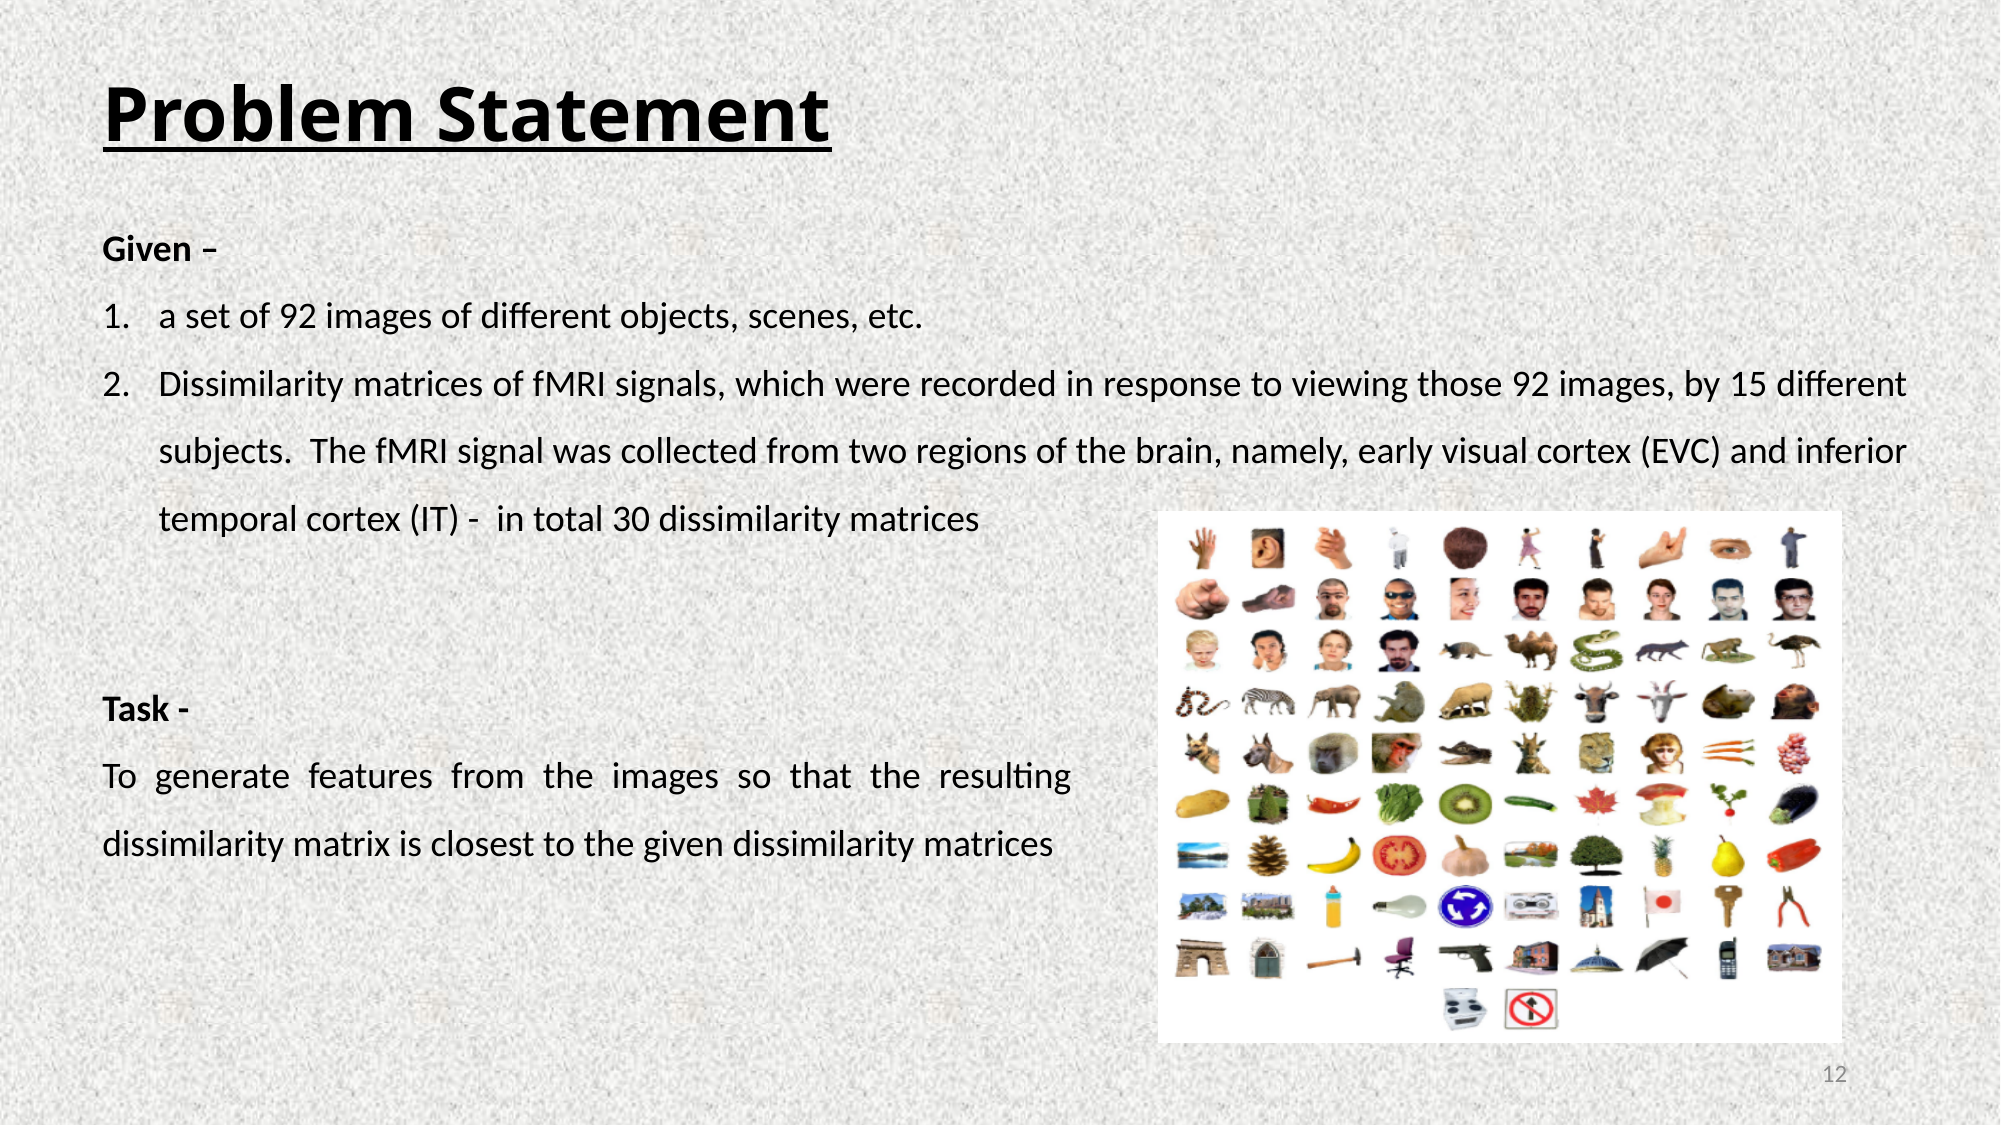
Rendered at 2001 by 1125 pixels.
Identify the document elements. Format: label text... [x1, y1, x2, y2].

text_box Task - To generate features from the images so that the resulting dissimilarity matrix is closest to the given dissimilarity matrices [87, 653, 1088, 872]
picture [0, 0, 2001, 1125]
slide_number 12 [1412, 1042, 1863, 1103]
title Problem Statement [87, 42, 1813, 193]
text_box Given – a set of 92 images of different objects, scenes, etc. Dissimilarity matrices of fMRI signals, which were recorded in response to viewing those 92 images, by 15 different subjects. The fMRI signal was collected from two regions of the brain, namely, early visual cortex (EVC) and inferior temporal cortex (IT) - in total 30 dissimilarity matrices [87, 193, 1925, 614]
